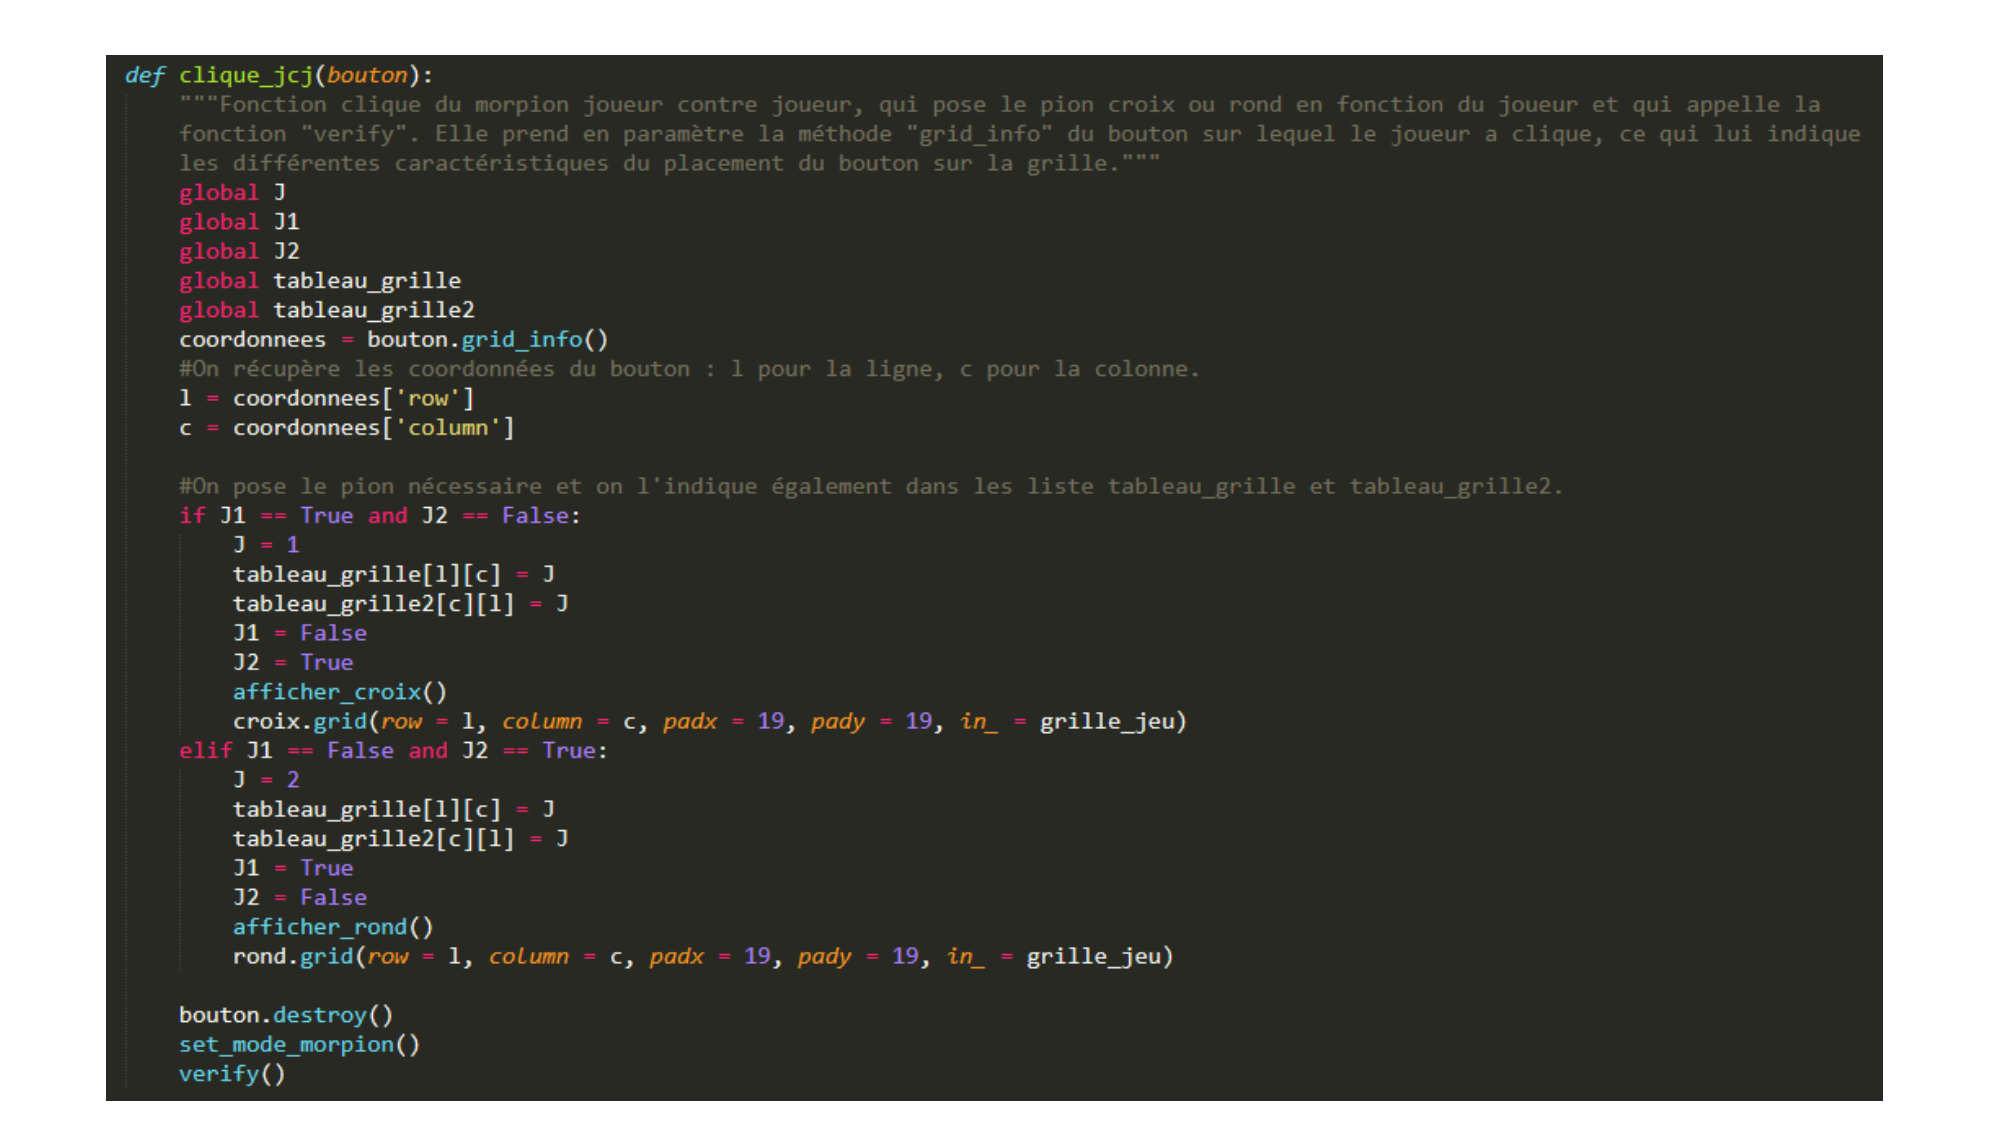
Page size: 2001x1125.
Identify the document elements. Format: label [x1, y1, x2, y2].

list [106, 55, 1883, 1101]
